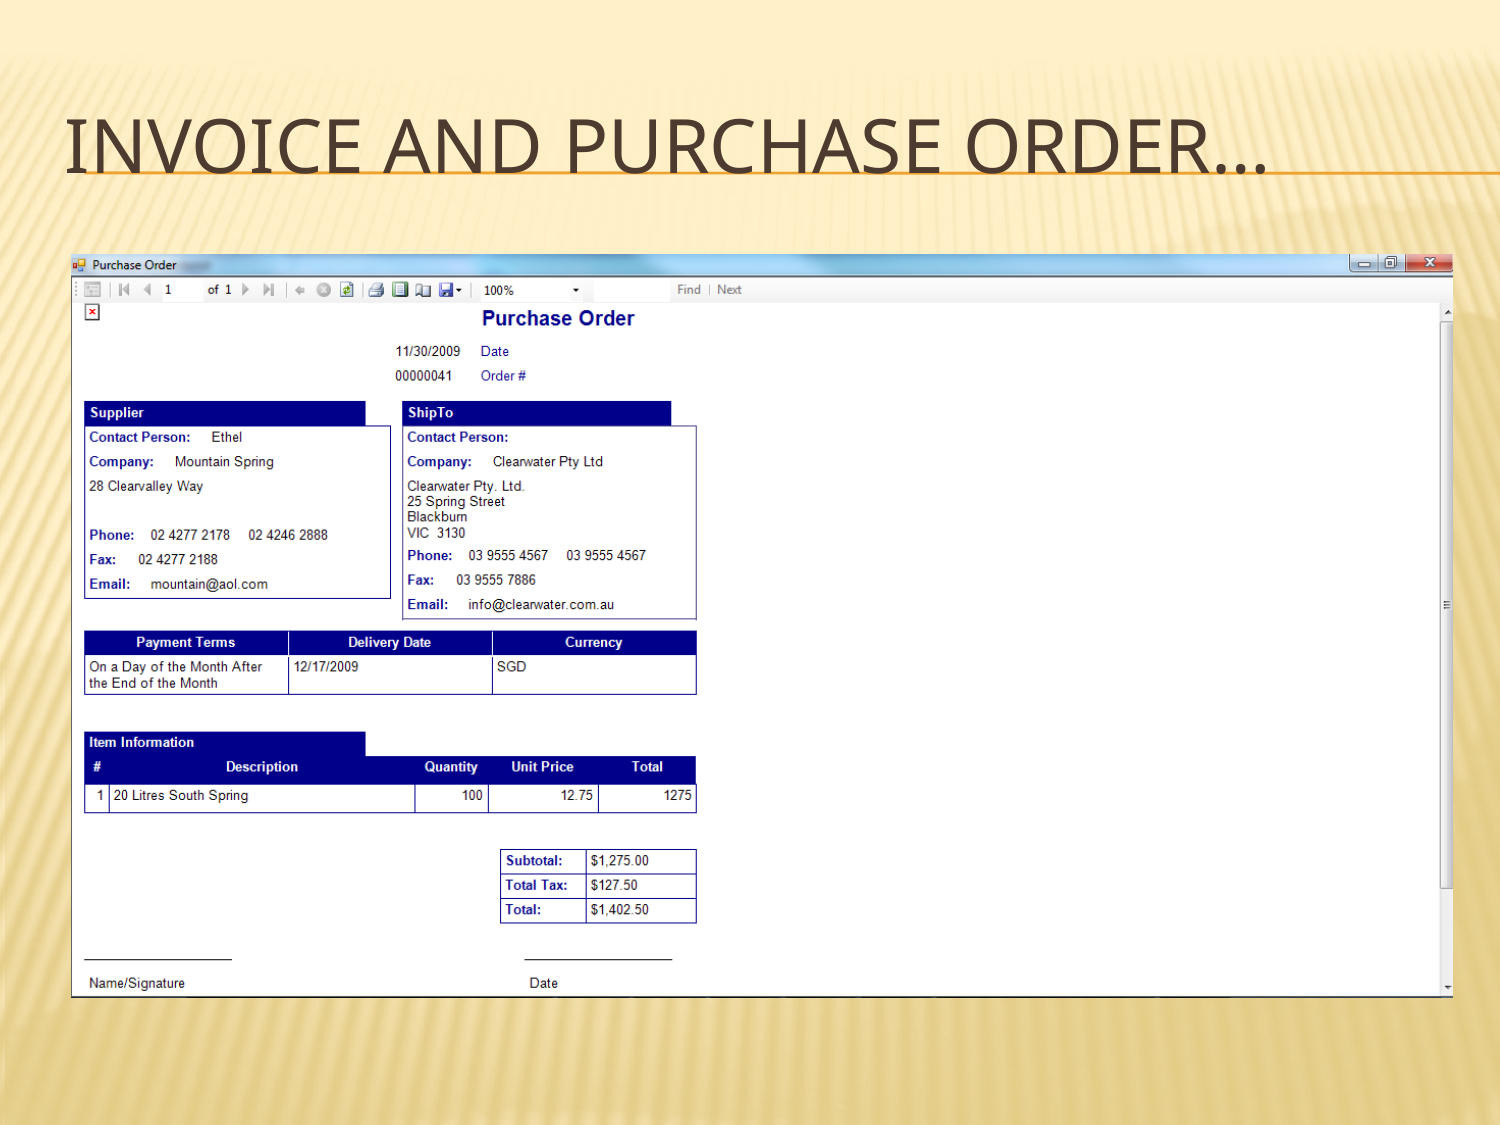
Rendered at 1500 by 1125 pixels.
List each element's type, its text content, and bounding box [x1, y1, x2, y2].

title Invoice and Purchase Order… [50, 75, 1475, 213]
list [71, 254, 1454, 998]
